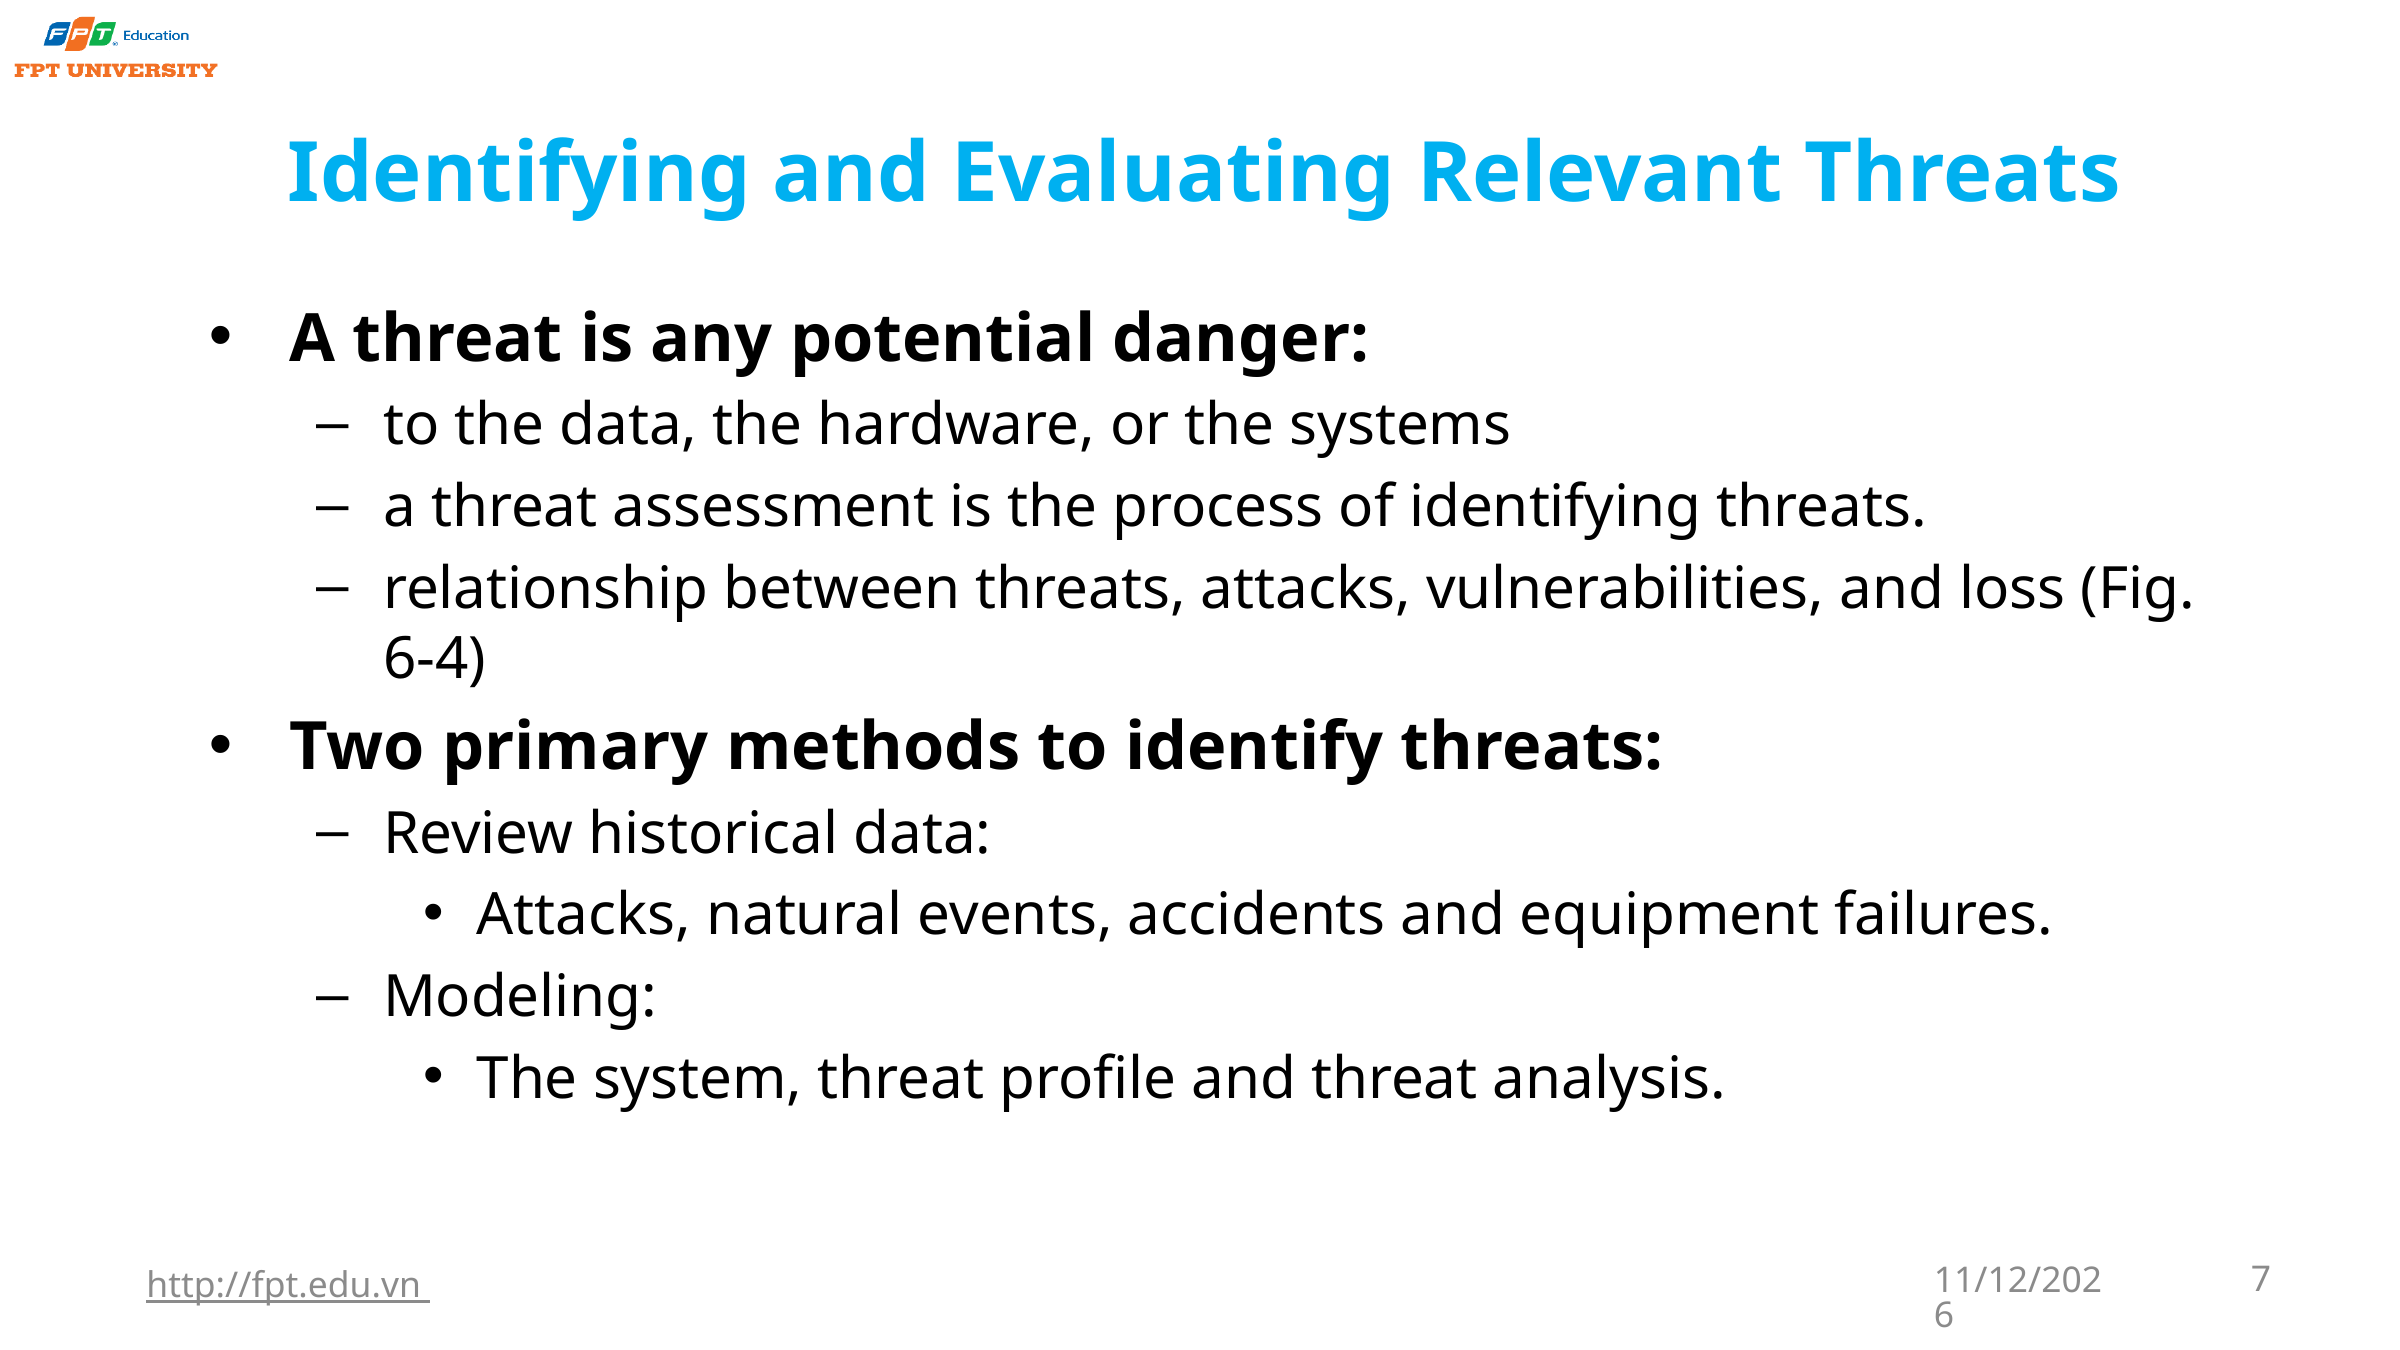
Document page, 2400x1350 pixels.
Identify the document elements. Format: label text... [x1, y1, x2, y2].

list A threat is any potential danger: to the data, the hardware, or the systems a threat assessment is the process of identifying threats. relationship between threats, attacks, vulnerabilities, and loss (Fig. 6-4) Two primary methods to identify threats: Review historical data: Attacks, natural events, accidents and equipment failures. Modeling: The system, threat profile and threat analysis. [187, 284, 2268, 1175]
slide_number 7 [2175, 1250, 2293, 1312]
title Identifying and Evaluating Relevant Threats [125, 86, 2285, 250]
footer http://fpt.edu.vn [125, 1250, 885, 1322]
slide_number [1912, 1250, 2138, 1313]
picture [0, 0, 225, 93]
